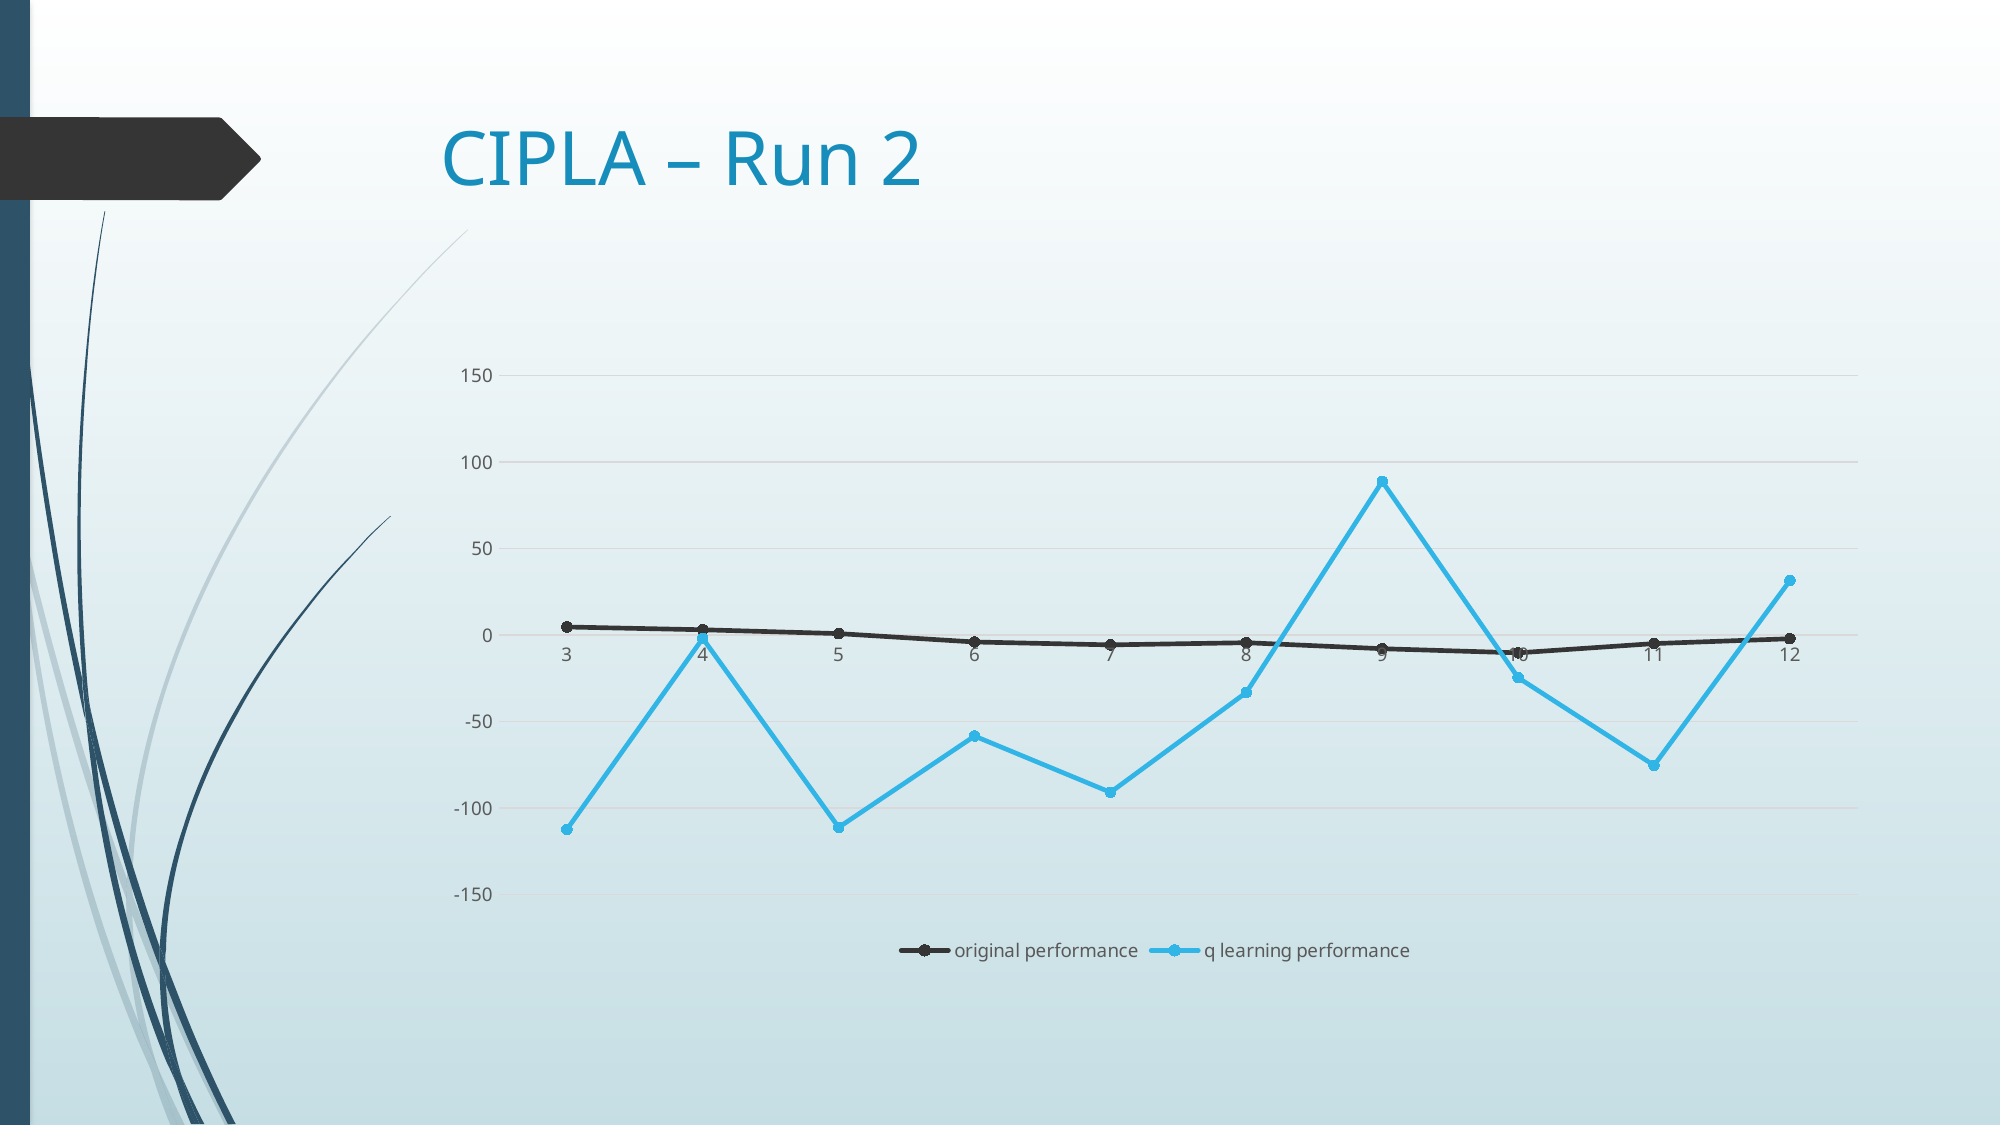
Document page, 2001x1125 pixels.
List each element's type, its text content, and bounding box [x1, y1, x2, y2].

title CIPLA – Run 2 [425, 102, 1888, 313]
chart [424, 349, 1888, 971]
